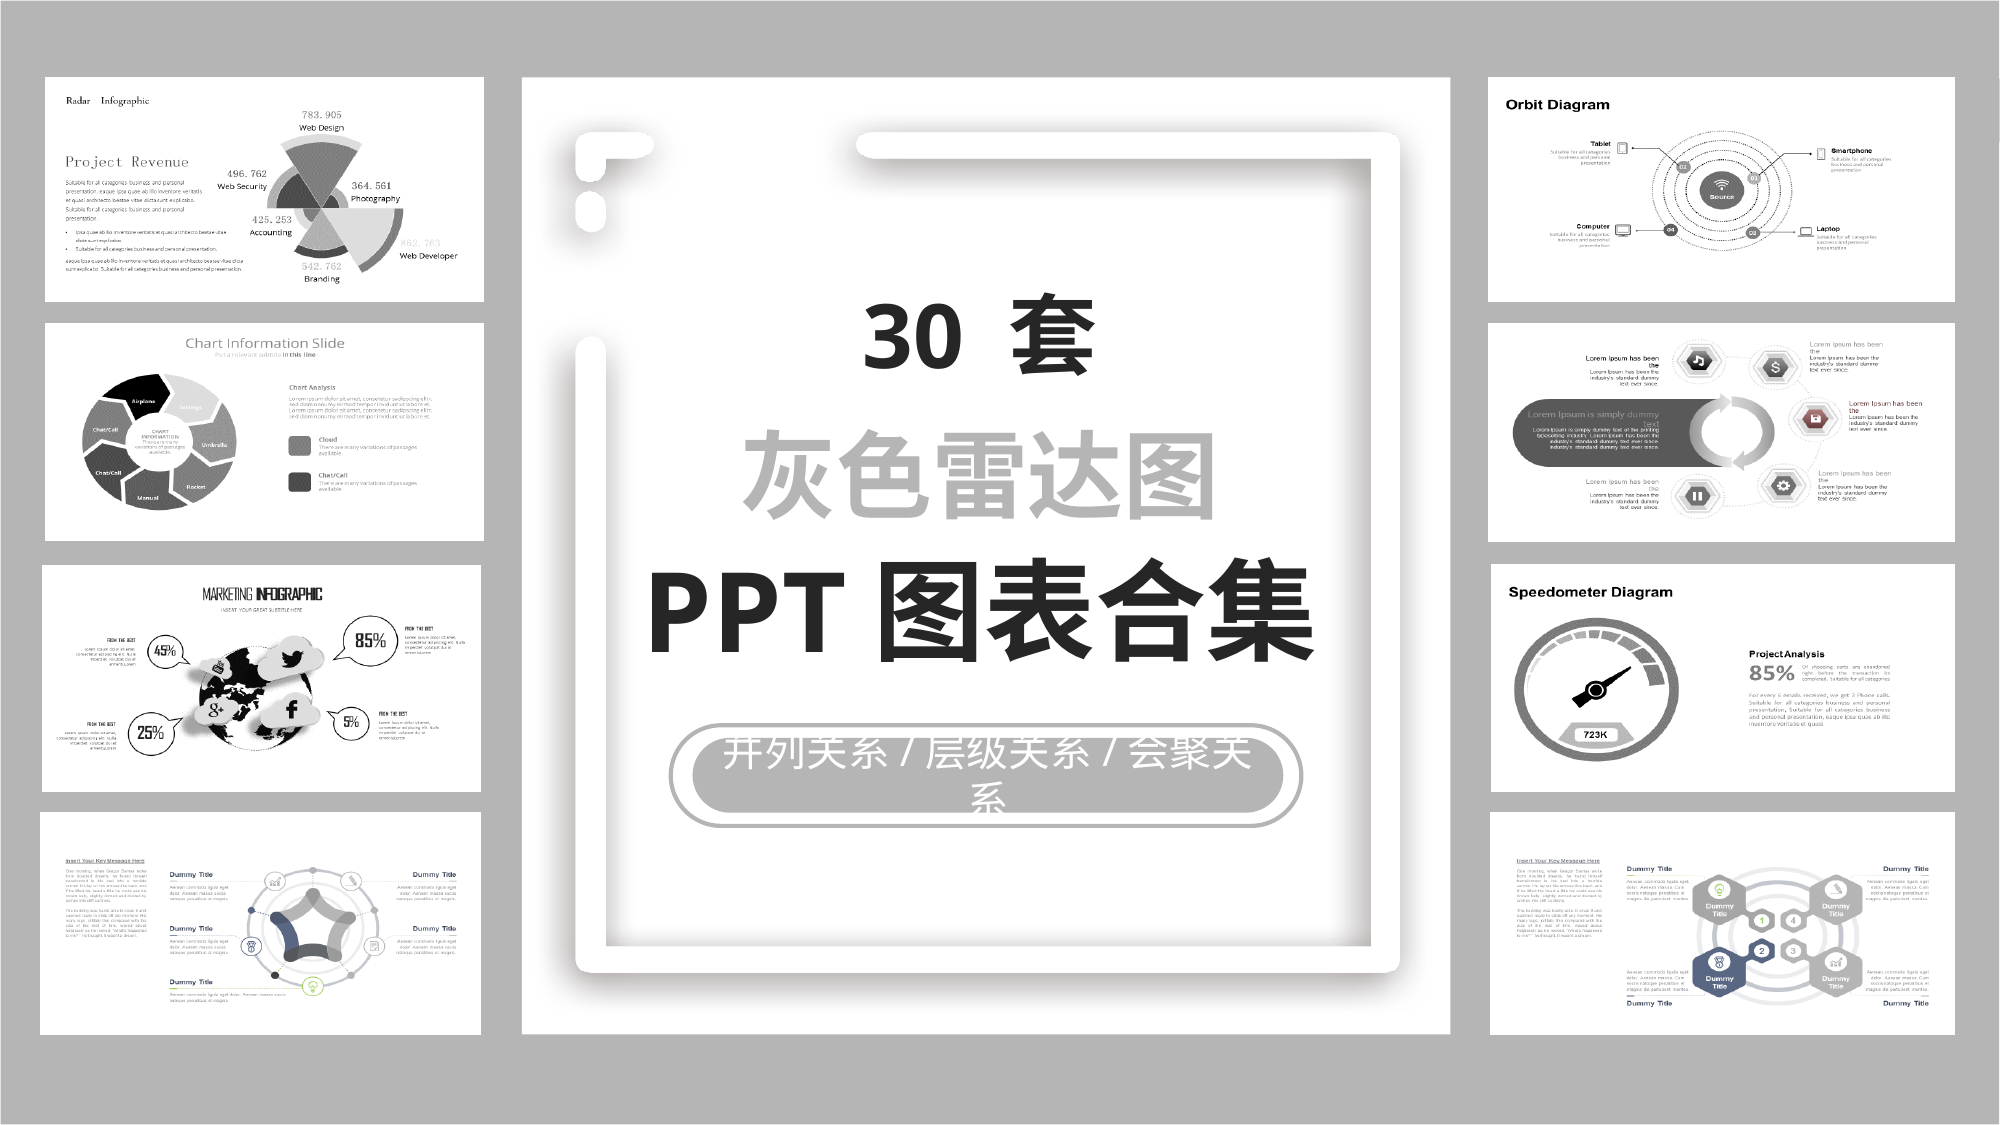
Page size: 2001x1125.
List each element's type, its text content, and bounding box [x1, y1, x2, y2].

text_box [0, 0, 2000, 1125]
slide_number 1 [1893, 73, 1977, 134]
picture [40, 47, 1956, 1125]
